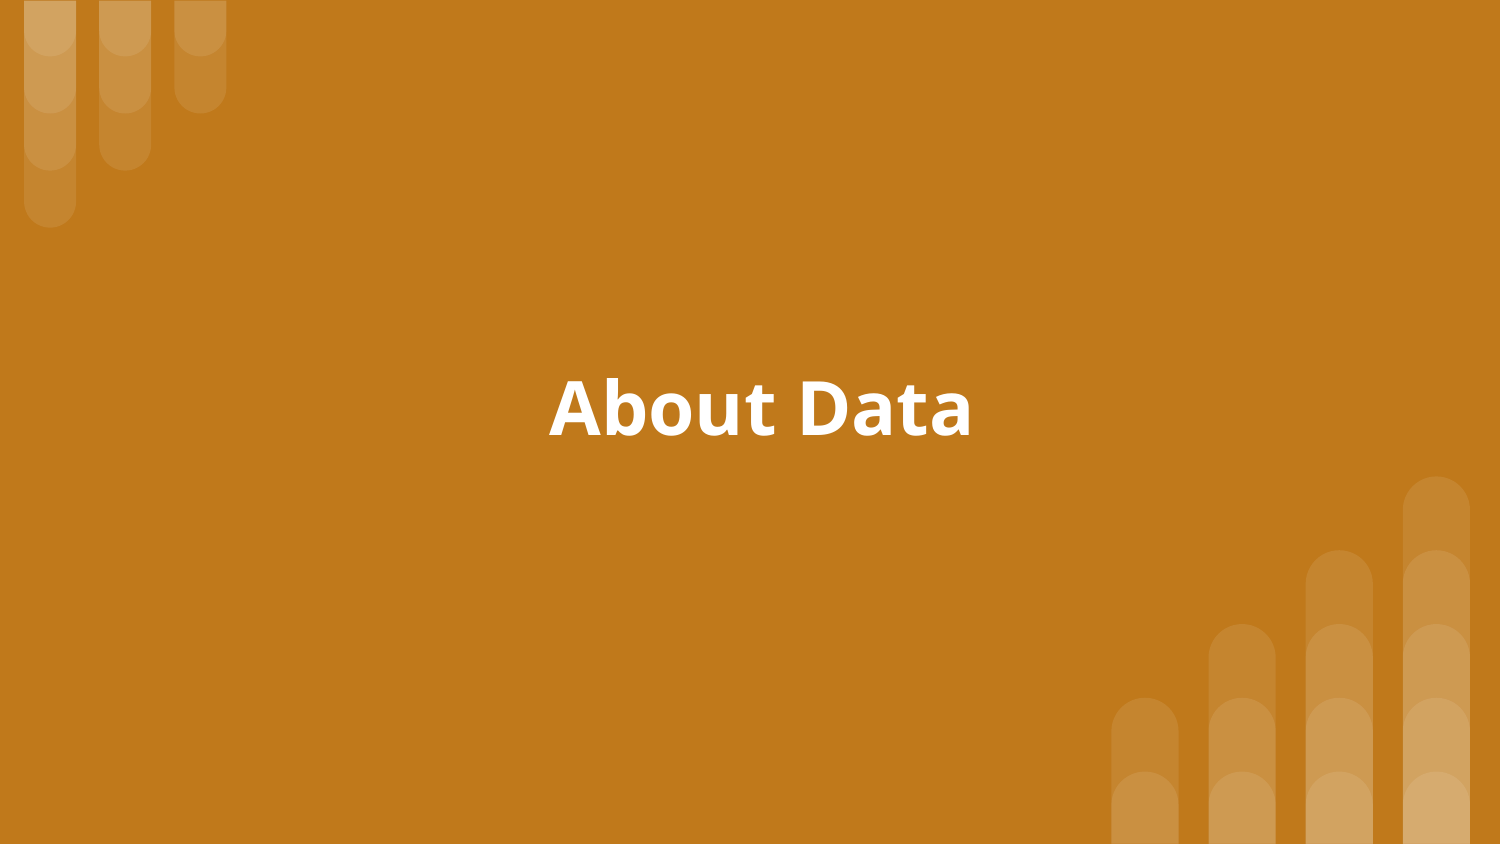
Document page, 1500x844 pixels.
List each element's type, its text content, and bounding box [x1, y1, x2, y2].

title About Data [281, 252, 1243, 560]
